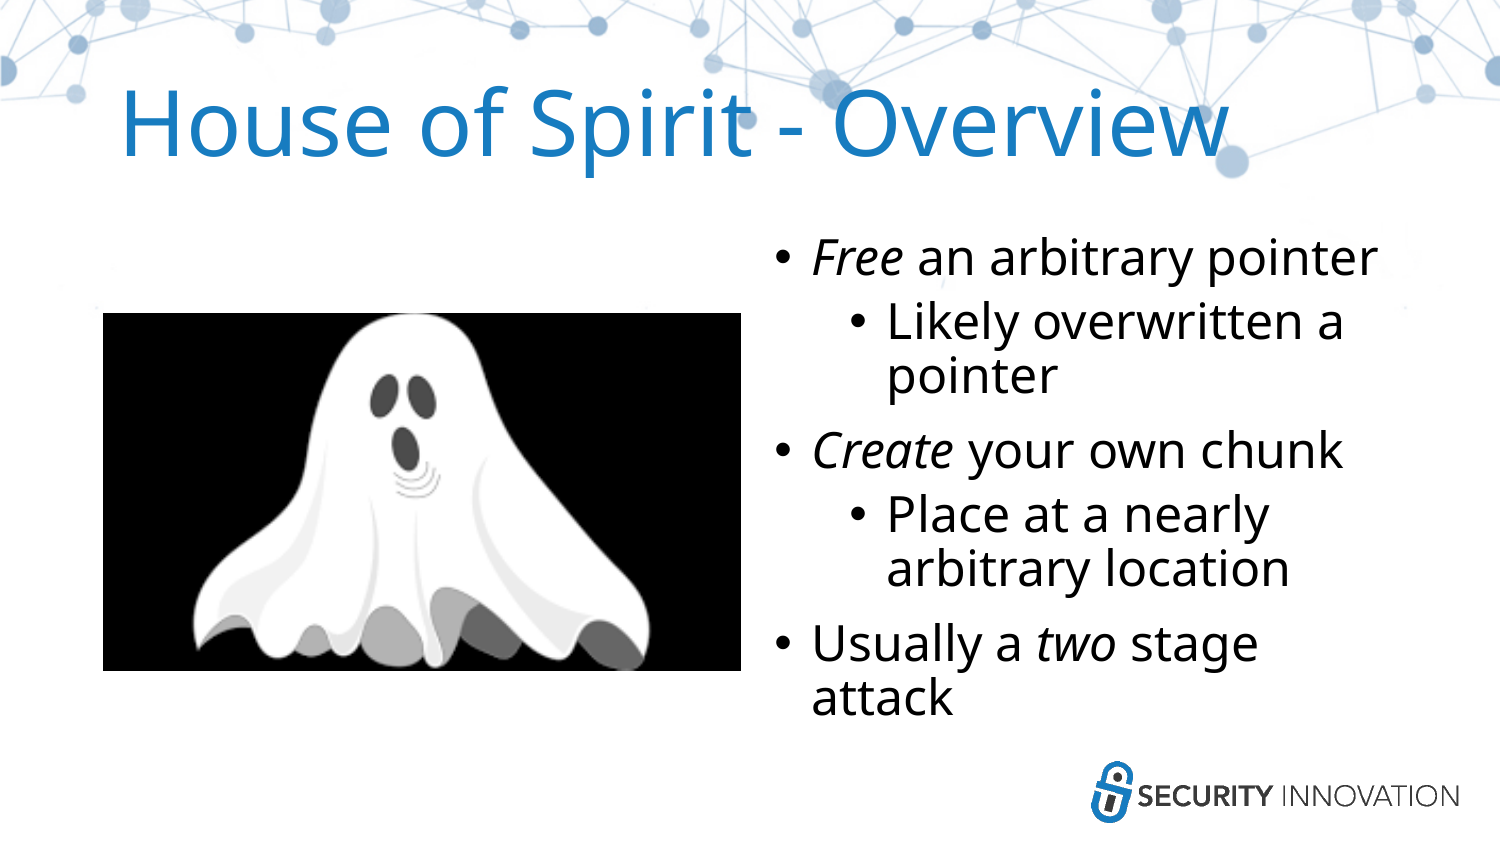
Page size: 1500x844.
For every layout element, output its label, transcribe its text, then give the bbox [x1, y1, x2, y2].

picture [1091, 761, 1461, 823]
title House of Spirit - Overview [103, 44, 1397, 208]
picture [0, 0, 1500, 671]
list Free an arbitrary pointer Likely overwritten a pointer Create your own chunk Place at a nearly arbitrary location Usually a two stage attack [759, 224, 1397, 760]
